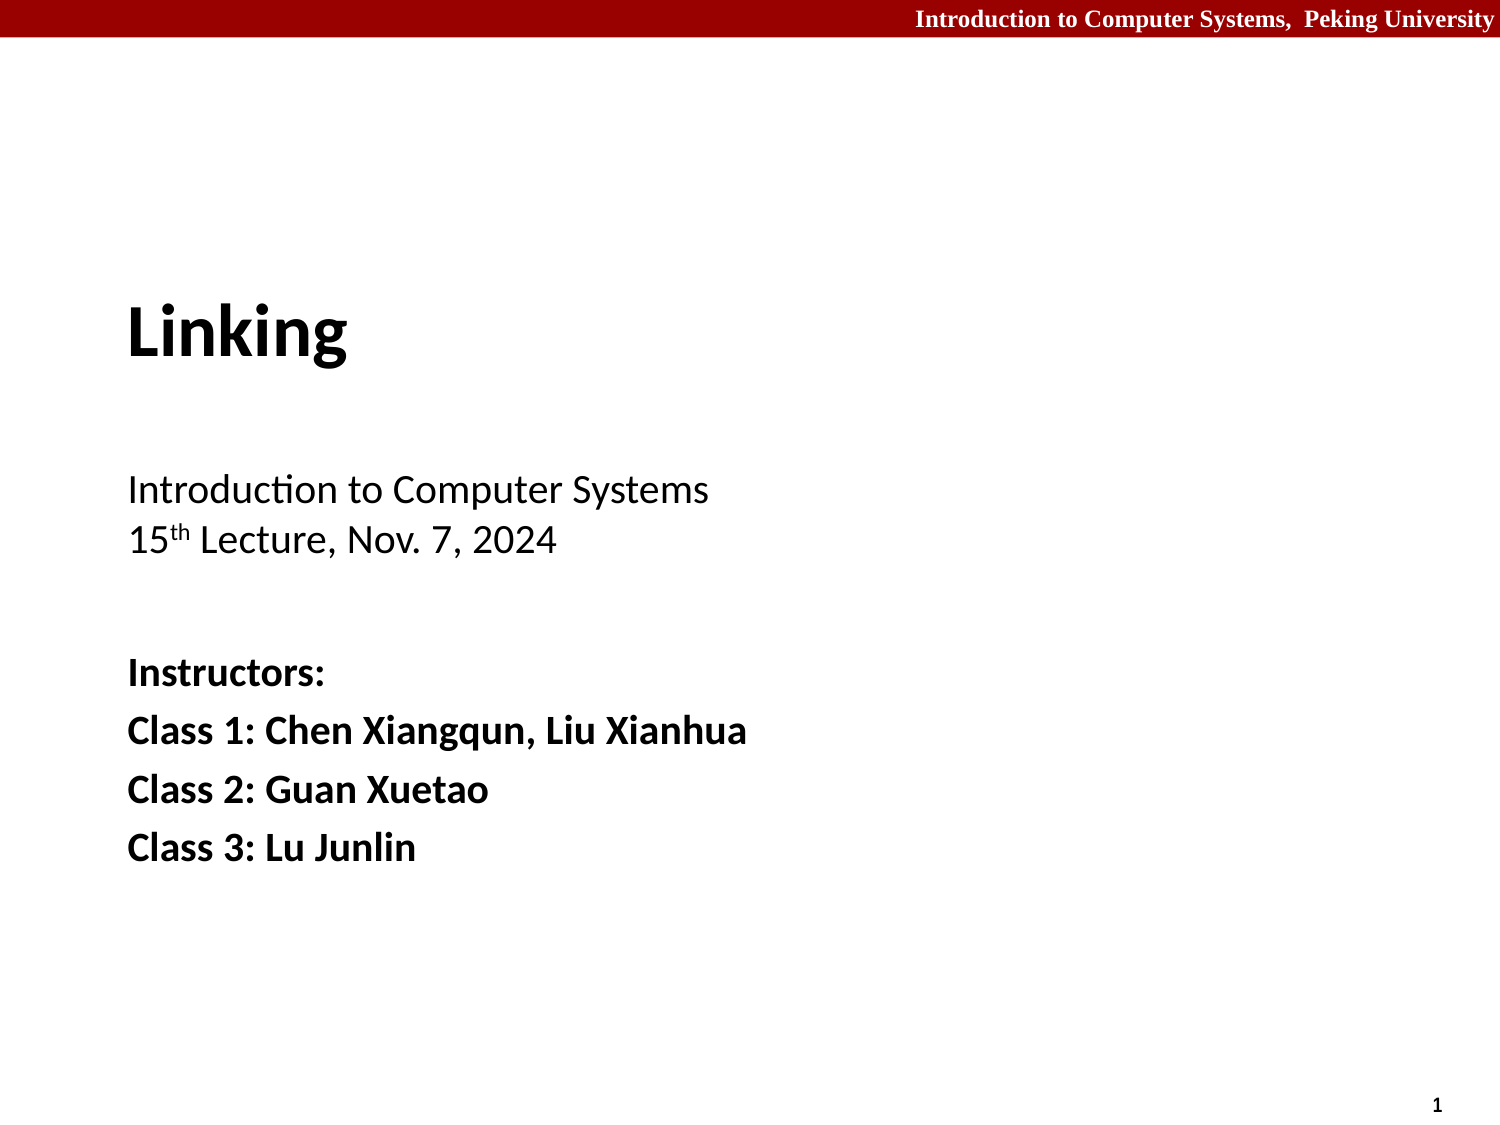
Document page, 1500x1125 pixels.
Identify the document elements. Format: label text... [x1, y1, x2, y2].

subtitle Instructors: Class 1: Chen Xiangqun, Liu Xianhua Class 2: Guan Xuetao Class 3: Lu Junlin [112, 637, 1373, 926]
title Linking Introduction to Computer Systems 15th Lecture, Nov. 7, 2024 [112, 279, 1388, 563]
